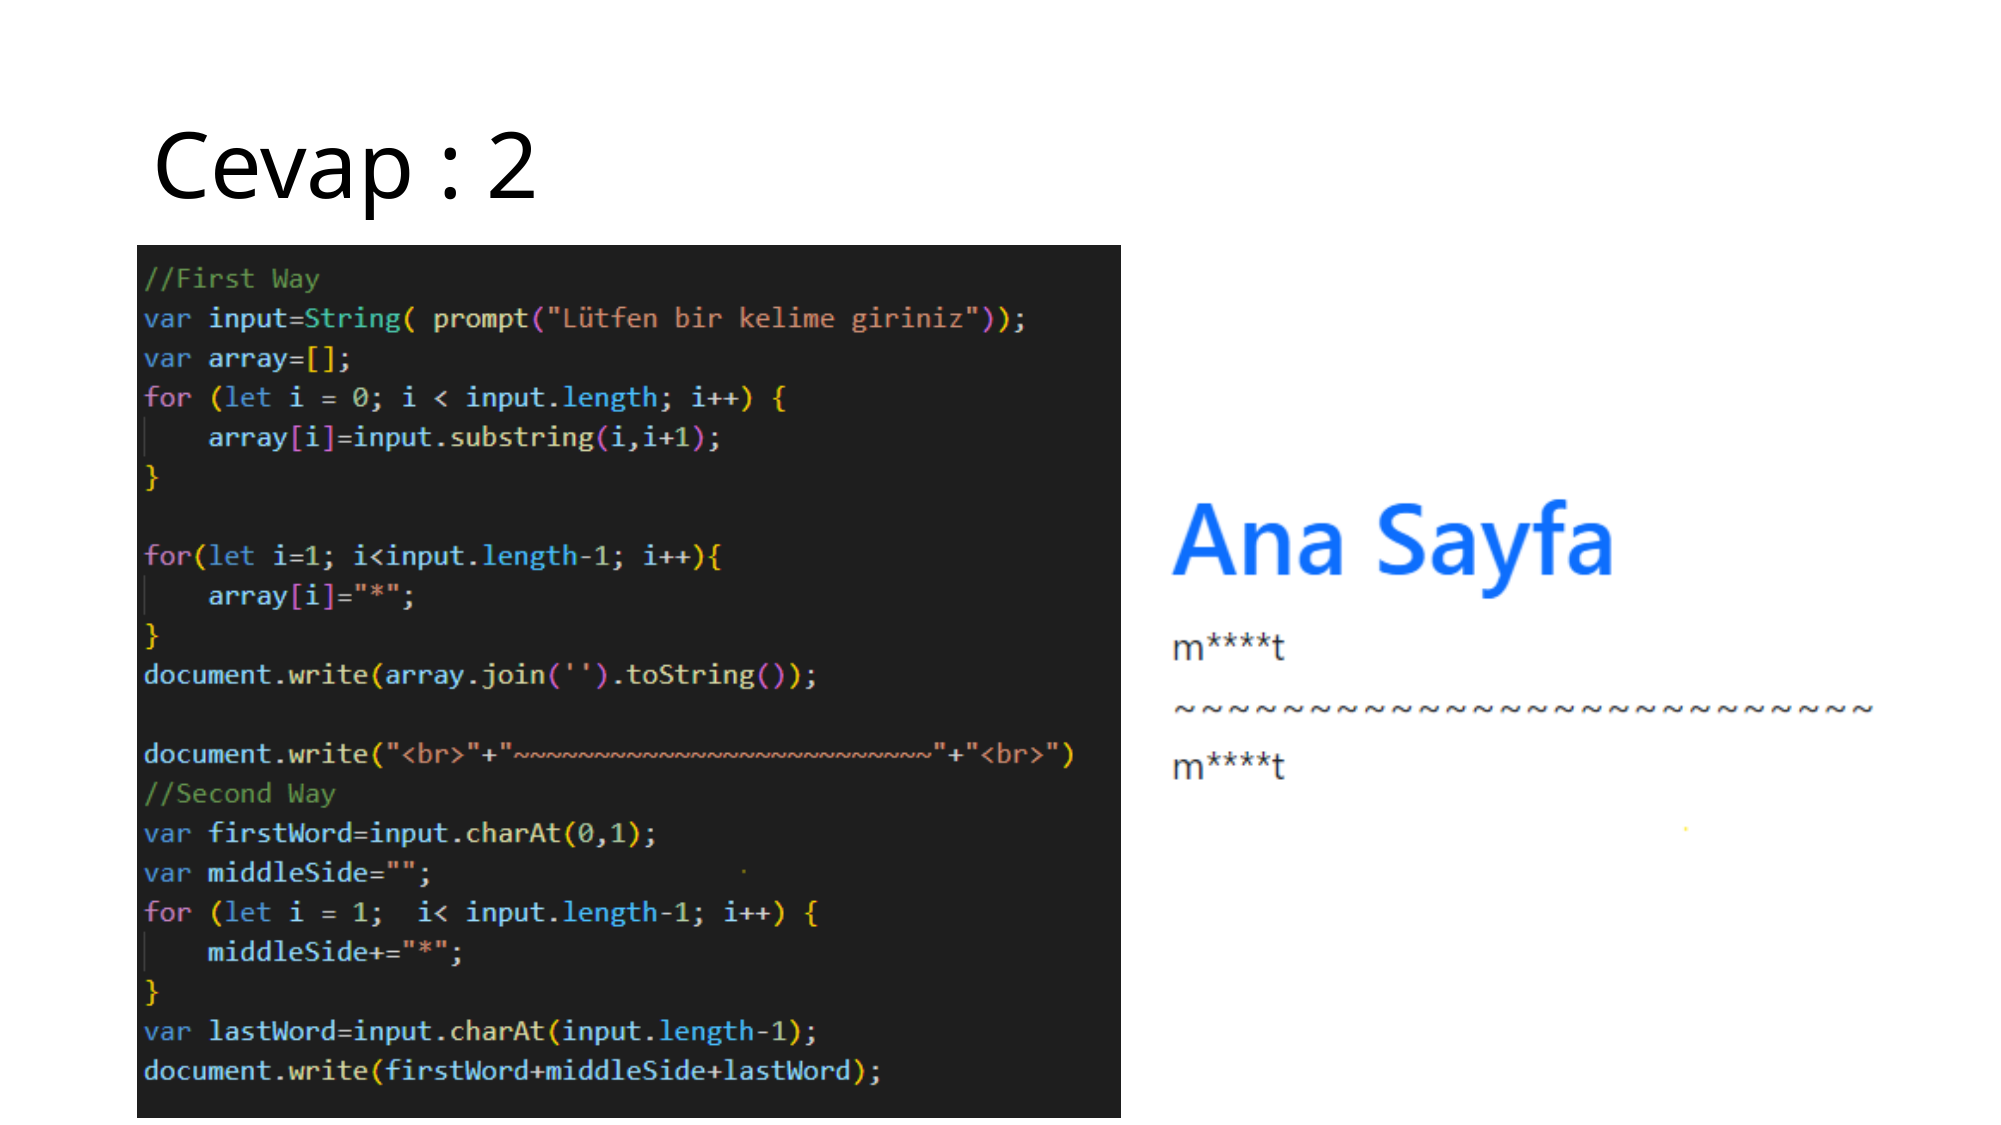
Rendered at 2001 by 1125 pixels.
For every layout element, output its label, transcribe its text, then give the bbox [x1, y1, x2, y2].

picture [1146, 480, 1903, 883]
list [137, 245, 1121, 1118]
title Cevap : 2 [137, 59, 1863, 278]
